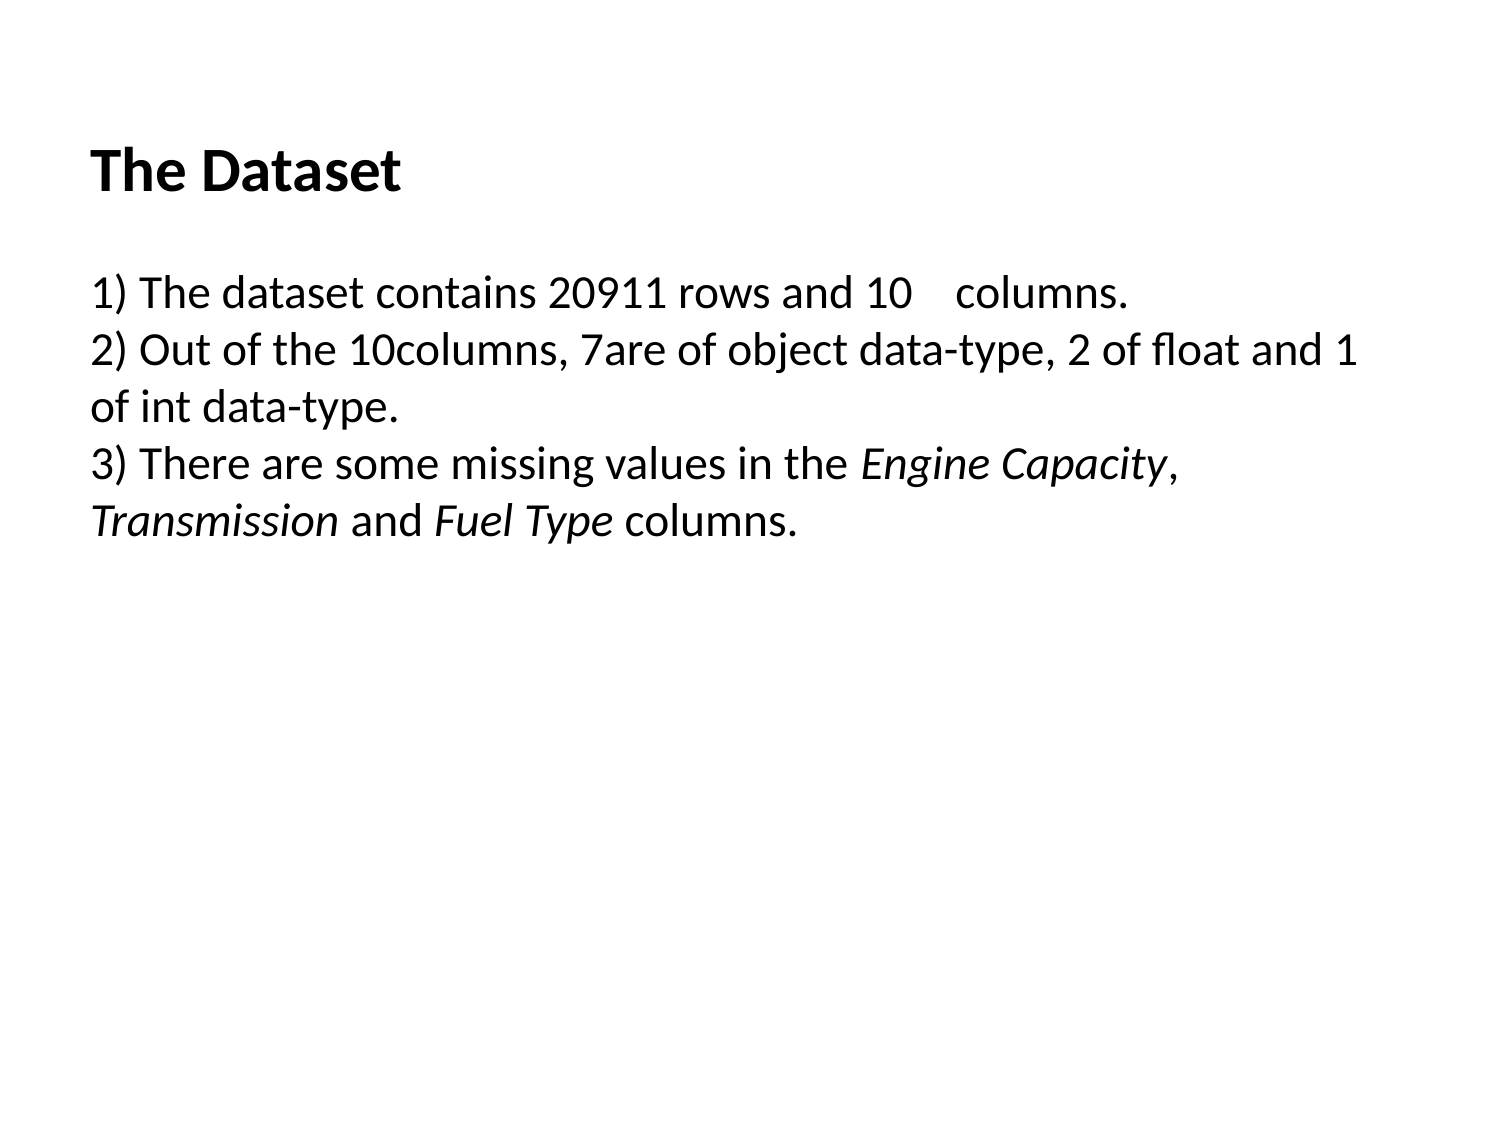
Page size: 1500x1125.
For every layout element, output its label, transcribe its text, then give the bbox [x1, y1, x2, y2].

title The Dataset 1) The dataset contains 20911 rows and 10 columns. 2) Out of the 10columns, 7are of object data-type, 2 of float and 1 of int data-type. 3) There are some missing values in the Engine Capacity, Transmission and Fuel Type columns. [75, 45, 1425, 1013]
